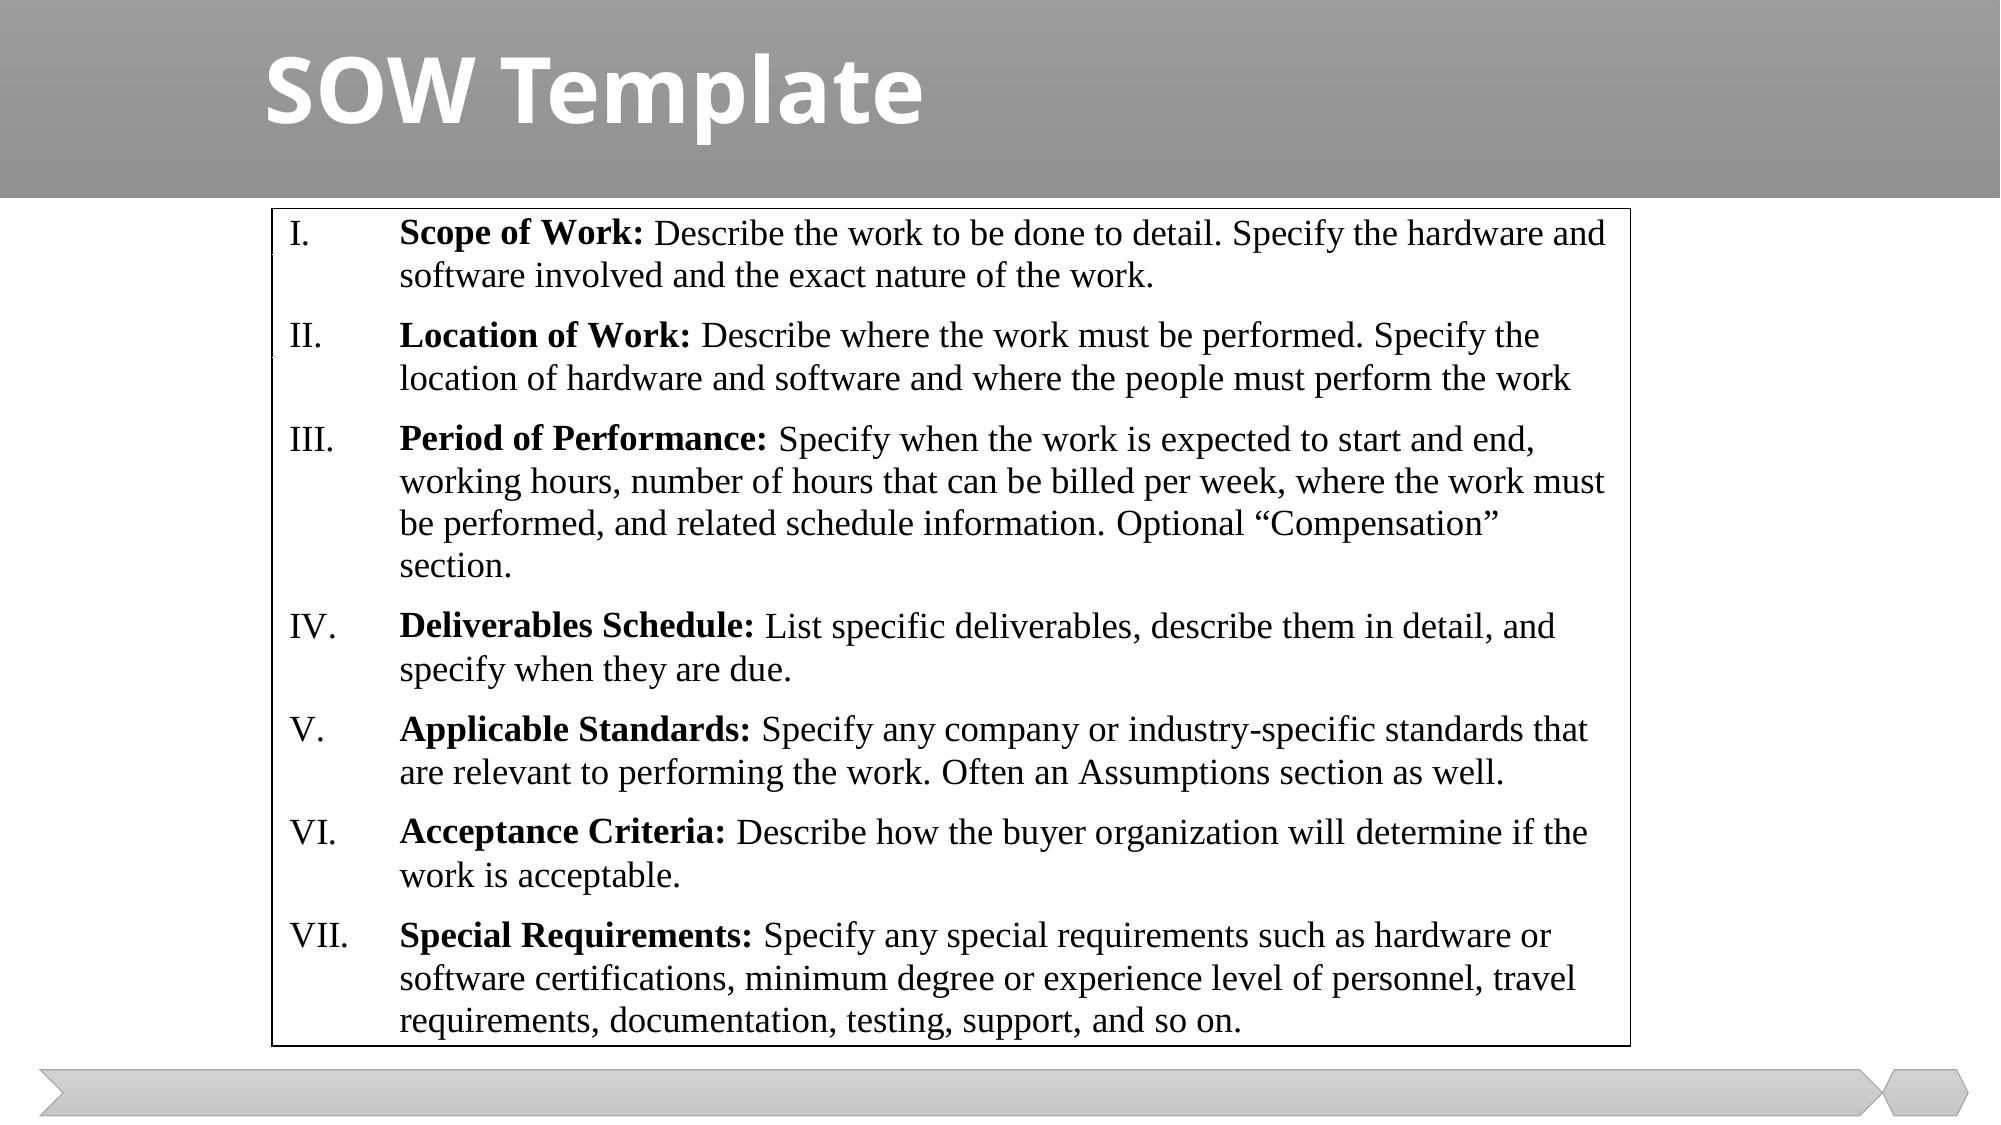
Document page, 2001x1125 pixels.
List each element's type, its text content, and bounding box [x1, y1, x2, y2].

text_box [270, 207, 1632, 1066]
title SOW Template [249, 12, 1750, 175]
